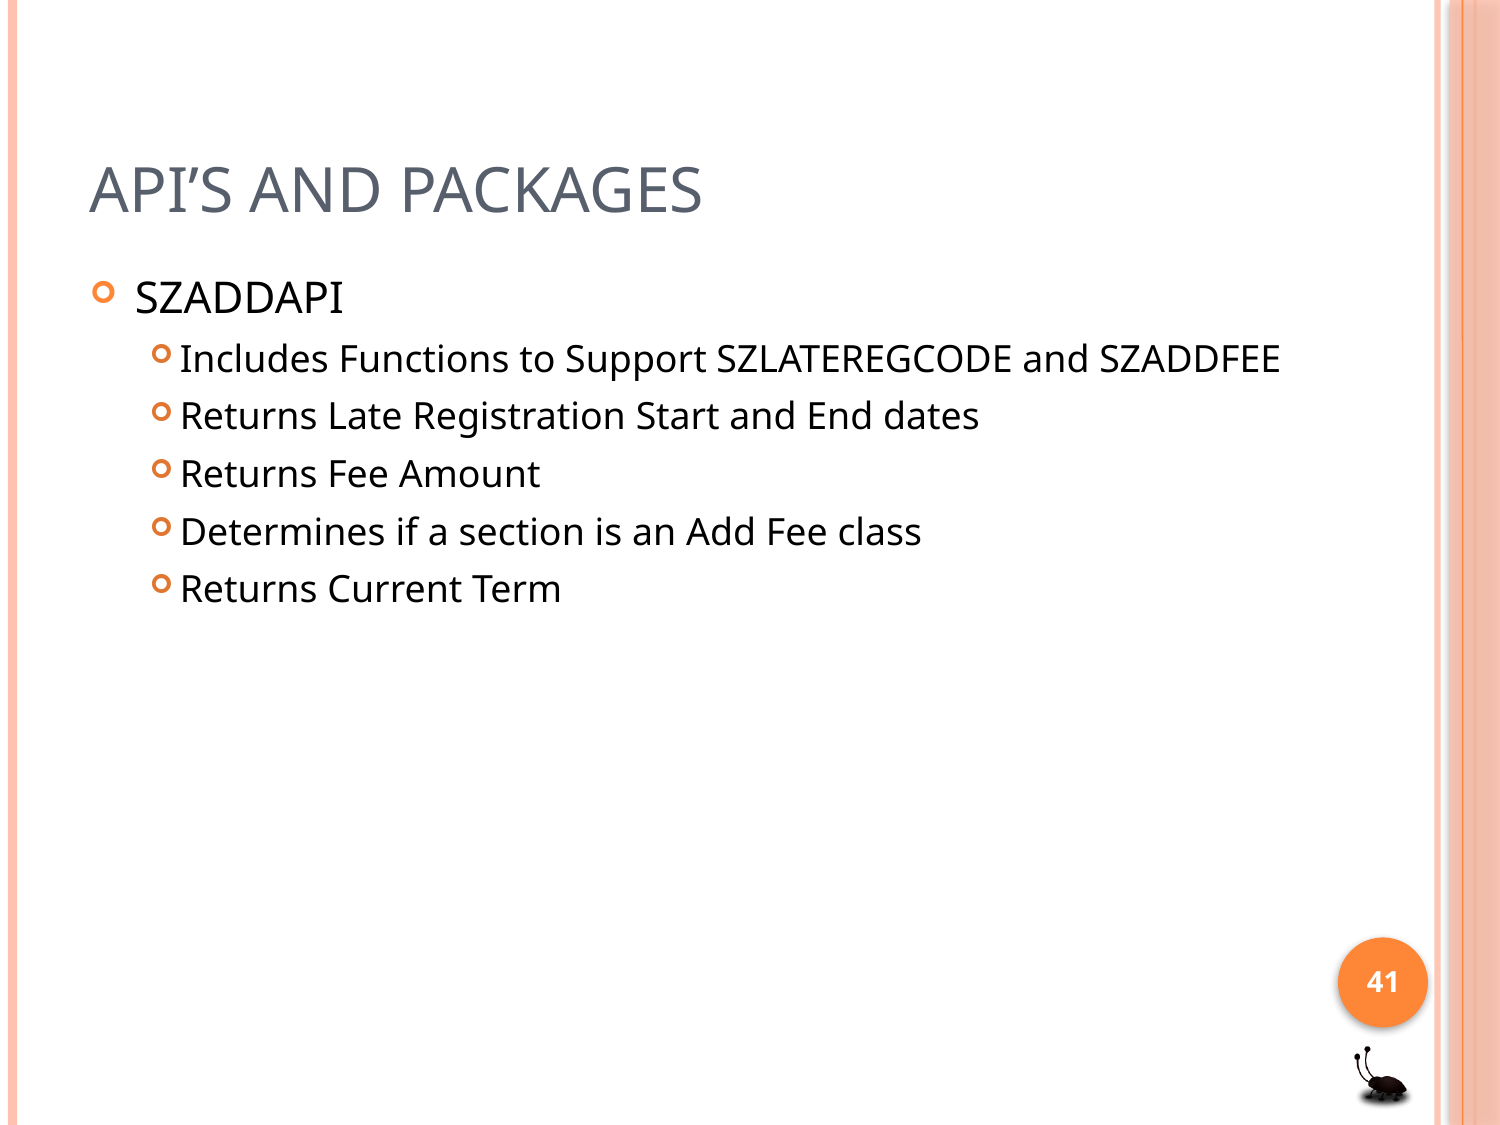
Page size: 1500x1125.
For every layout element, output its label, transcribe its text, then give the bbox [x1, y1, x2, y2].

picture [1350, 1044, 1416, 1111]
list SZADDAPI Includes Functions to Support SZLATEREGCODE and SZADDFEE Returns Late Registration Start and End dates Returns Fee Amount Determines if a section is an Add Fee class Returns Current Term [75, 262, 1300, 1062]
title API’s and Packages [75, 45, 1300, 233]
slide_number 41 [1333, 940, 1434, 1027]
